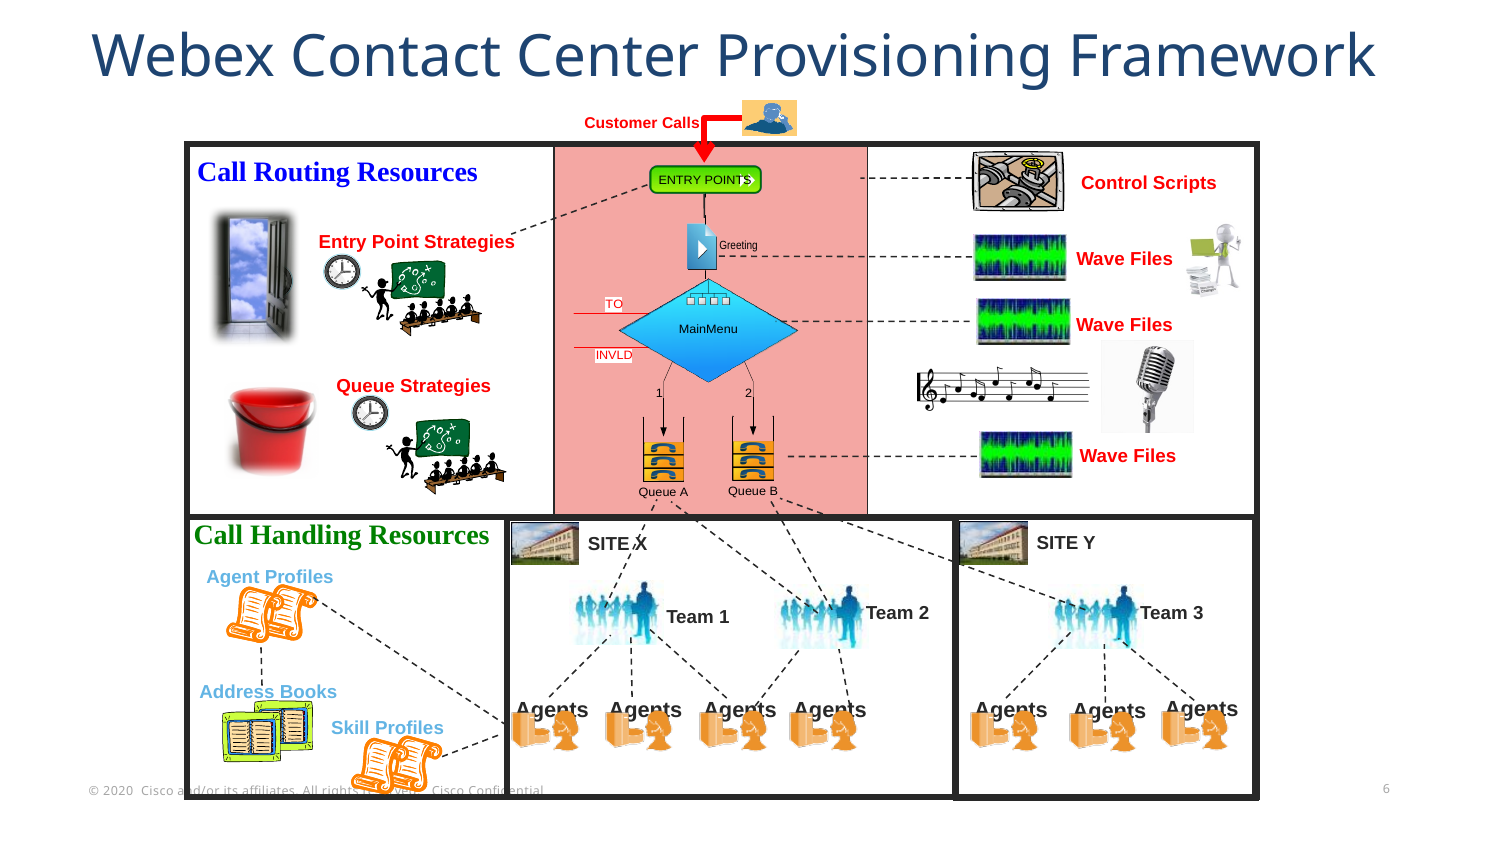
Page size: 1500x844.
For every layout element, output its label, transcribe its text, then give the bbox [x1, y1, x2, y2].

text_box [178, 99, 1258, 799]
title Webex Contact Center Provisioning Framework [76, 0, 1446, 121]
